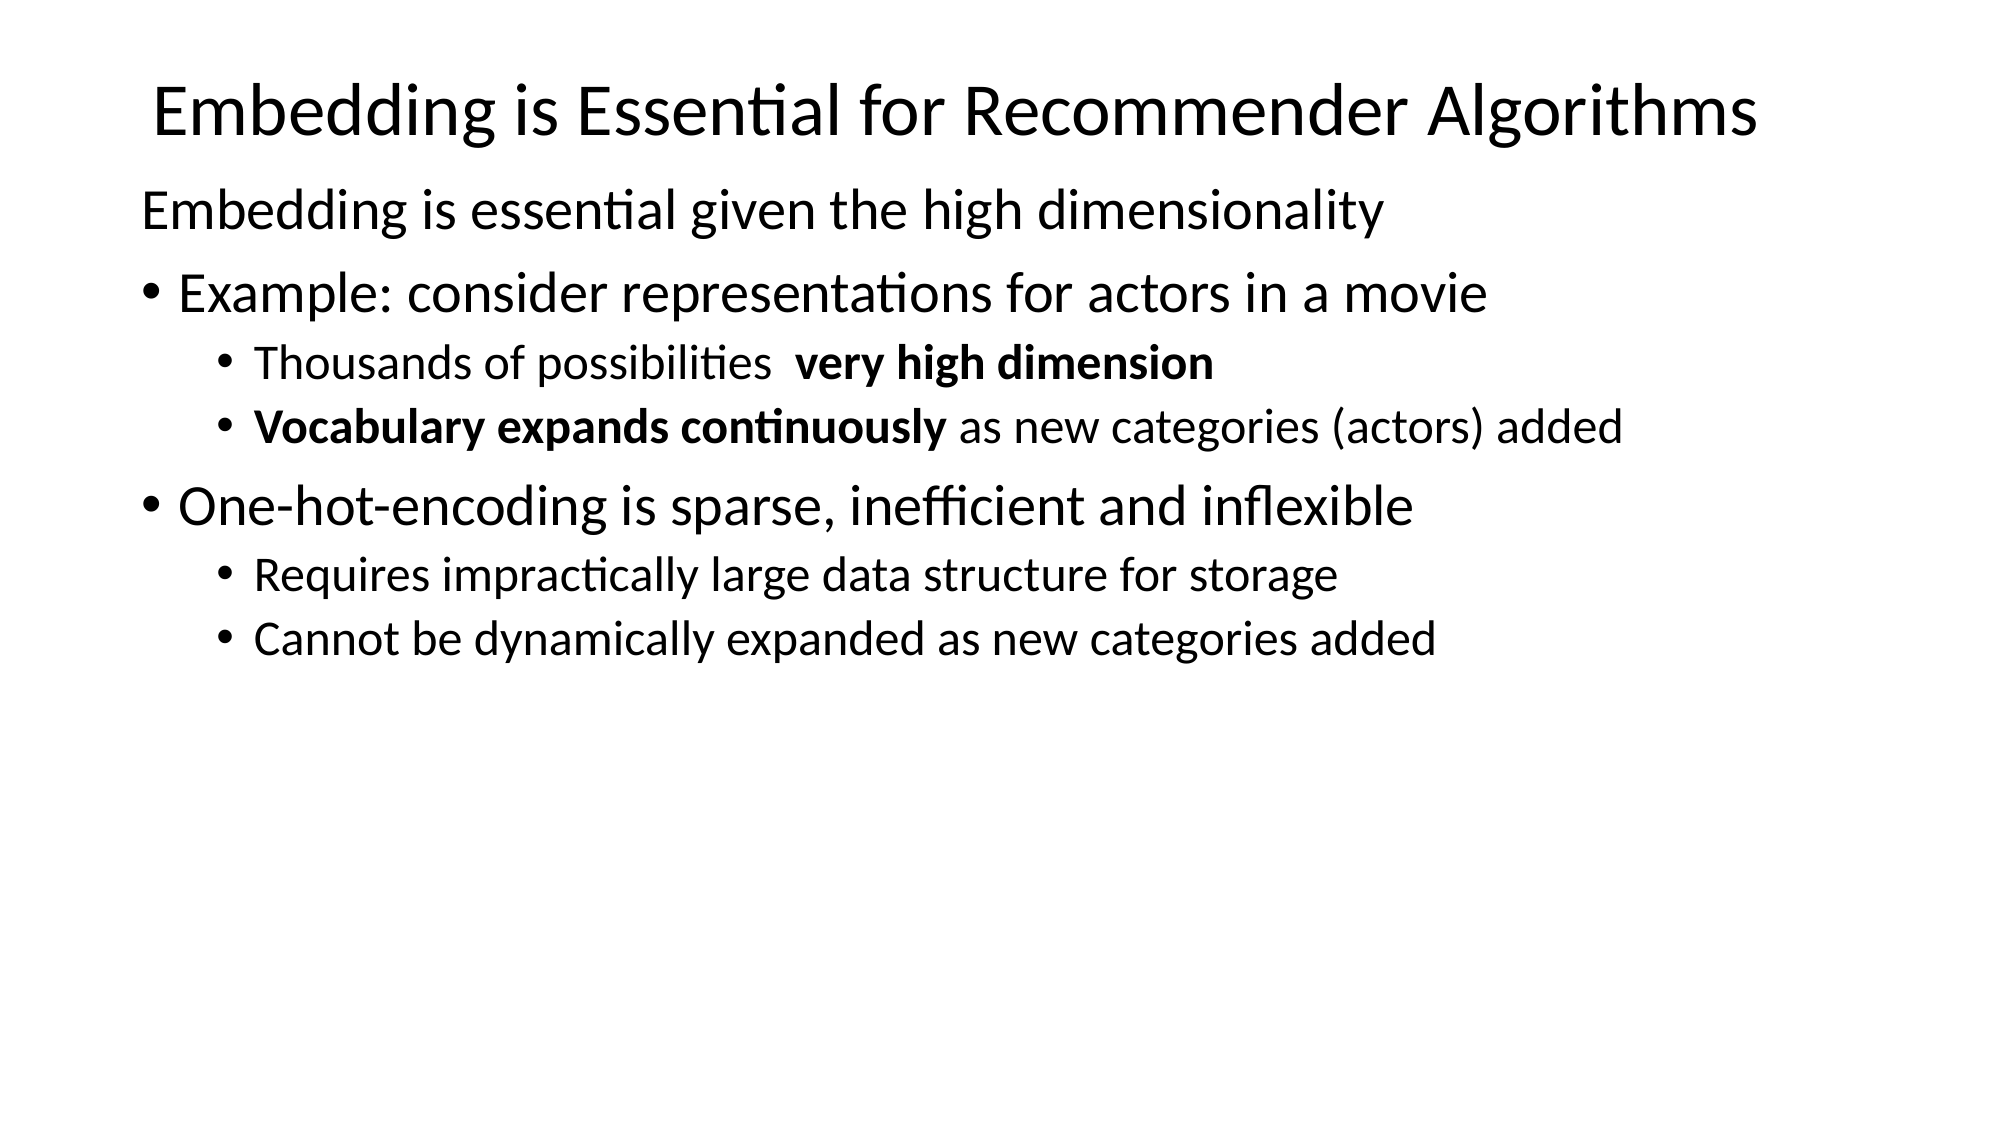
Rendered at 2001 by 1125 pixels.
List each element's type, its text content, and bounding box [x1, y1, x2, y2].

title Embedding is Essential for Recommender Algorithms [137, 59, 1863, 162]
